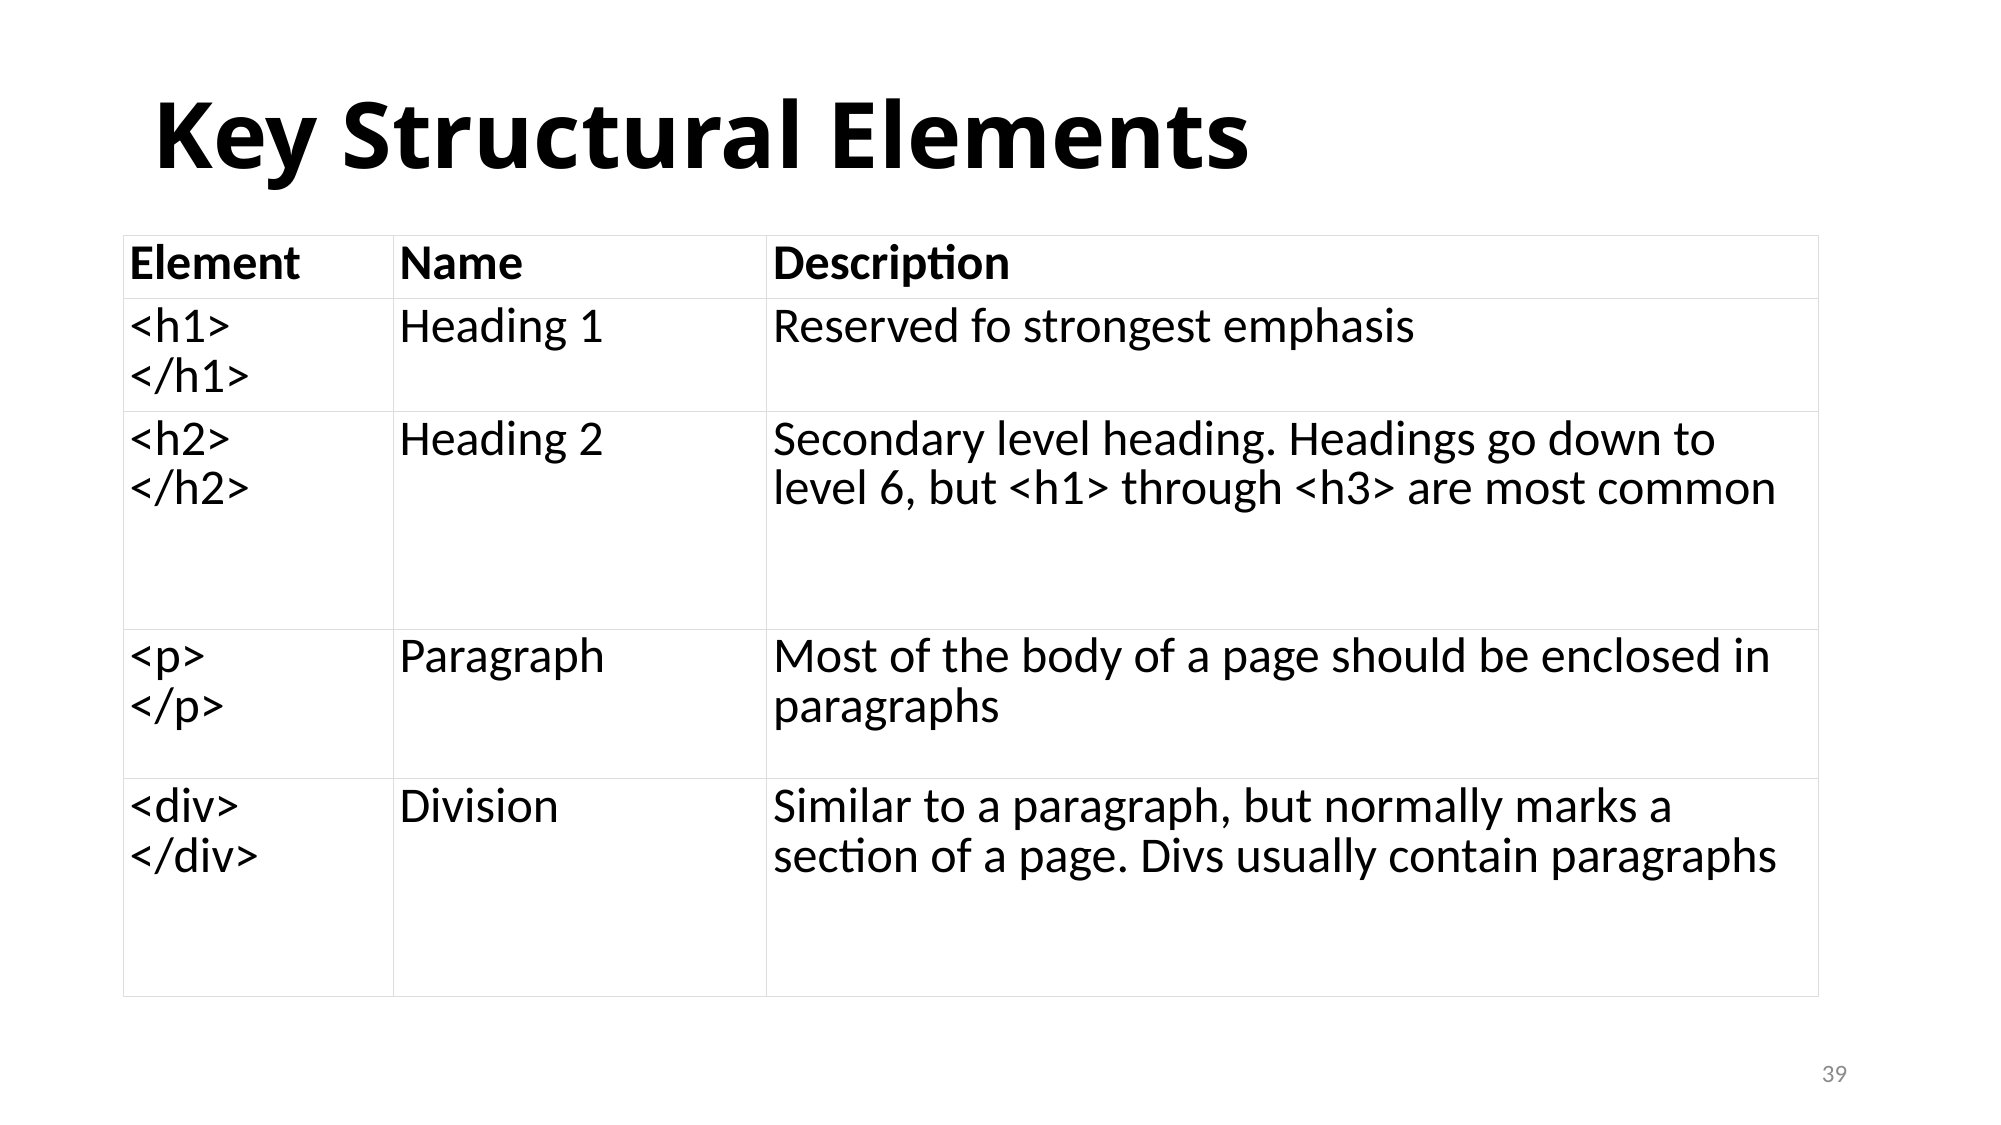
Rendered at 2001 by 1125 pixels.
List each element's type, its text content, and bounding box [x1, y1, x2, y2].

table_cell Secondary level heading. Headings go down to level 6, but <h1> through <h3> are most common [767, 412, 1818, 629]
table_cell <div> </div> [124, 779, 393, 996]
table_cell <p> </p> [124, 630, 393, 778]
table_cell Heading 2 [394, 412, 766, 629]
table_cell Most of the body of a page should be enclosed in paragraphs [767, 630, 1818, 778]
table_cell <h2> </h2> [124, 412, 393, 629]
table_header Description [767, 236, 1818, 298]
table_cell Similar to a paragraph, but normally marks a section of a page. Divs usually contain paragraphs [767, 779, 1818, 996]
table_header Element [124, 236, 393, 298]
table_cell Division [394, 779, 766, 996]
title Key Structural Elements [137, 59, 1863, 278]
table_cell Paragraph [394, 630, 766, 778]
slide_number 39 [1412, 1042, 1863, 1103]
table_cell <h1> </h1> [124, 299, 393, 411]
table_cell Reserved fo strongest emphasis [767, 299, 1818, 411]
table_header Name [394, 236, 766, 298]
table_cell Heading 1 [394, 299, 766, 411]
